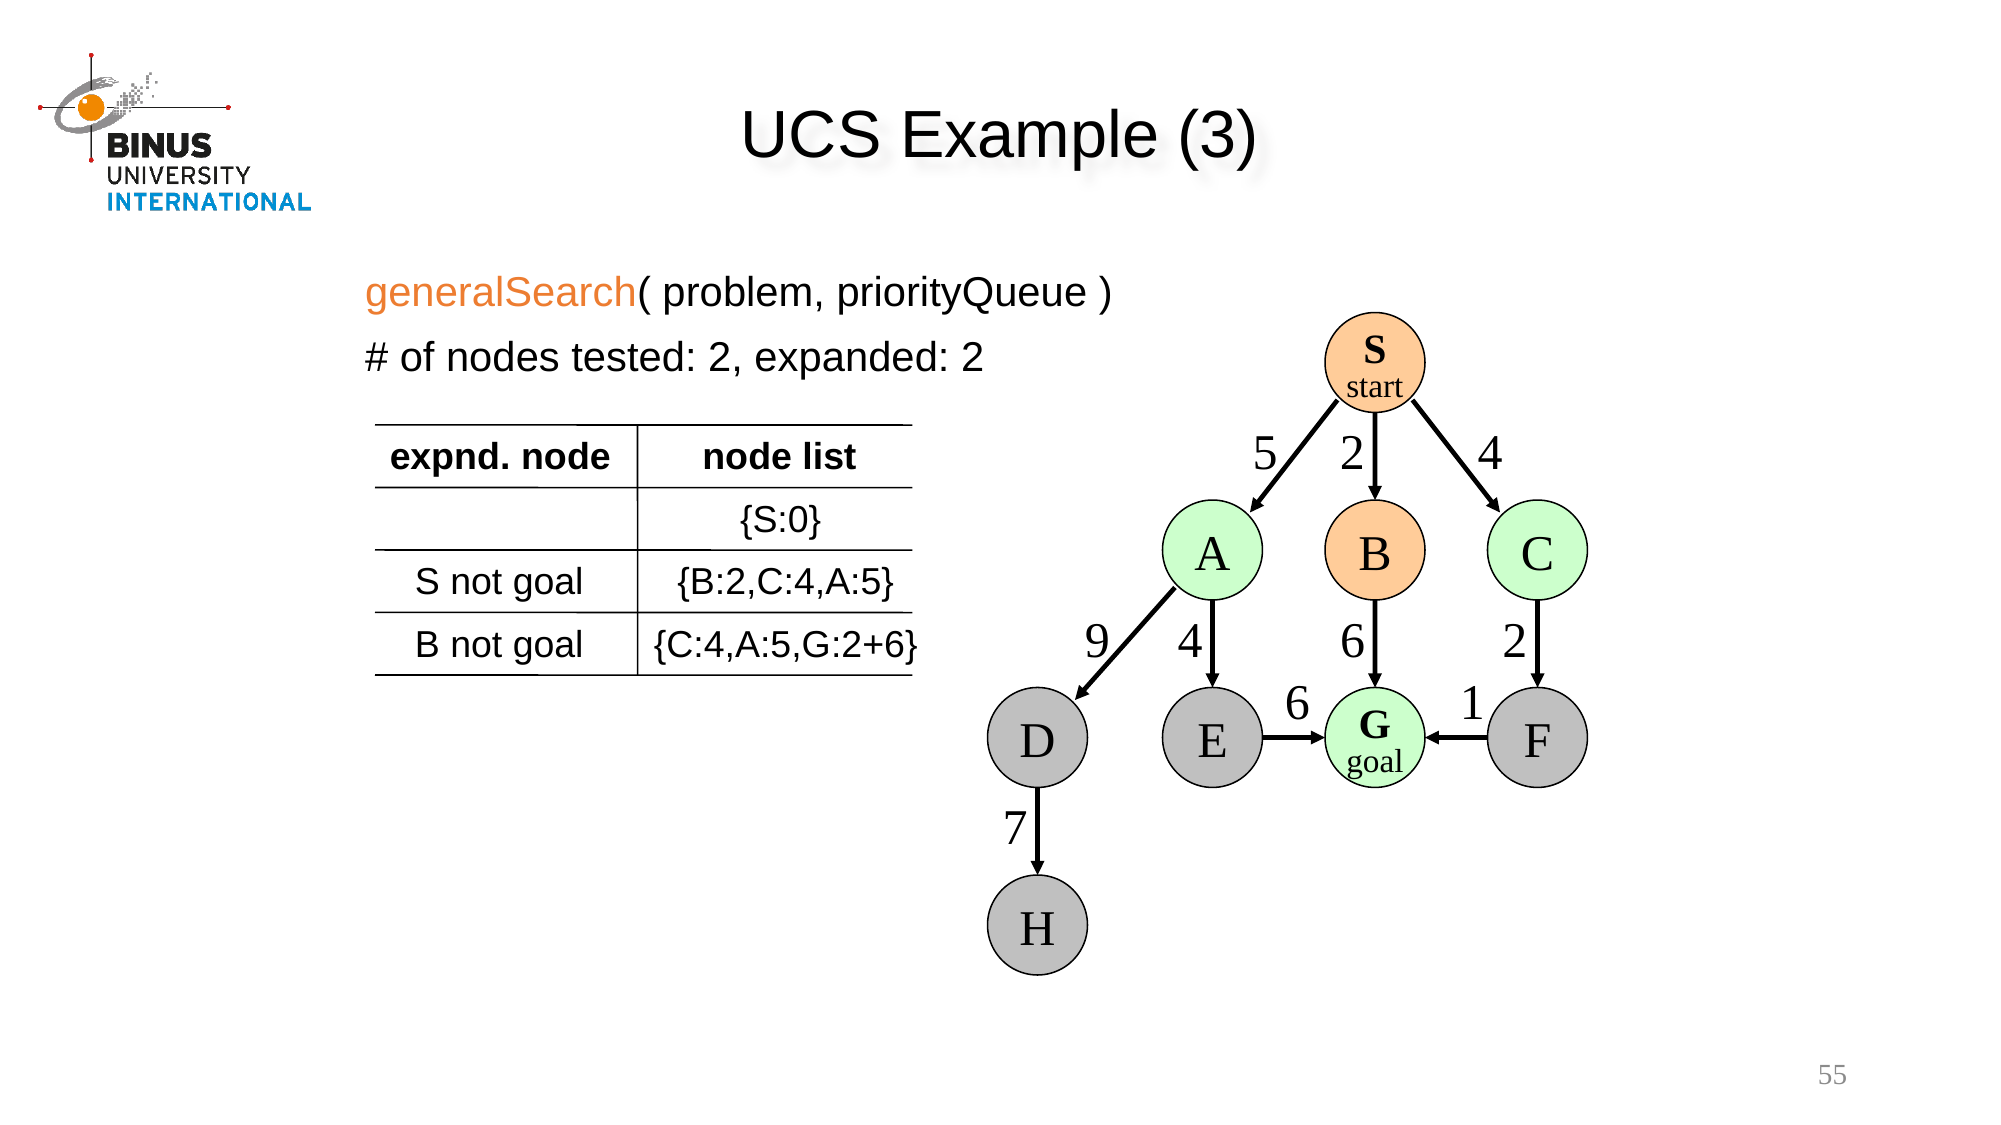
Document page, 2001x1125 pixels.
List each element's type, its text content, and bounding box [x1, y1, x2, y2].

text_box B [1325, 500, 1426, 600]
text_box {C:4,A:5,G:2+6} [639, 612, 933, 673]
text_box 6 [1270, 662, 1325, 738]
text_box 2 [1324, 412, 1388, 488]
text_box UCS Example (3) [350, 62, 1650, 200]
text_box expnd. node [375, 424, 626, 485]
text_box 5 [1237, 412, 1293, 488]
list generalSearch( problem, priorityQueue ) # of nodes tested: 2, expanded: 2 [350, 262, 1150, 413]
text_box [1368, 675, 1382, 688]
text_box [1531, 675, 1544, 688]
text_box [1369, 488, 1382, 500]
text_box 2 [1487, 599, 1543, 675]
text_box [1074, 675, 1098, 700]
text_box C [1487, 500, 1588, 600]
text_box B not goal [400, 612, 599, 673]
text_box D [987, 687, 1088, 788]
text_box [1206, 675, 1219, 688]
text_box H [987, 875, 1088, 976]
text_box E [1162, 687, 1263, 788]
text_box [1425, 731, 1445, 744]
text_box 9 [1070, 599, 1125, 675]
slide_number 55 [1412, 1042, 1863, 1103]
text_box 4 [1462, 412, 1518, 488]
text_box S not goal [400, 549, 599, 610]
text_box [1031, 862, 1044, 875]
text_box {B:2,C:4,A:5} [662, 549, 910, 610]
text_box [1249, 488, 1270, 513]
text_box 1 [1445, 662, 1500, 738]
text_box [1480, 488, 1501, 513]
picture [0, 0, 348, 269]
text_box {S:0} [725, 487, 837, 548]
text_box F [1487, 687, 1588, 788]
text_box 4 [1162, 599, 1218, 675]
text_box S start [1325, 312, 1426, 412]
text_box [1312, 738, 1325, 744]
text_box G goal [1325, 687, 1425, 788]
text_box 6 [1325, 599, 1380, 675]
text_box A [1162, 500, 1263, 600]
text_box node list [687, 424, 872, 485]
text_box 7 [987, 787, 1043, 863]
